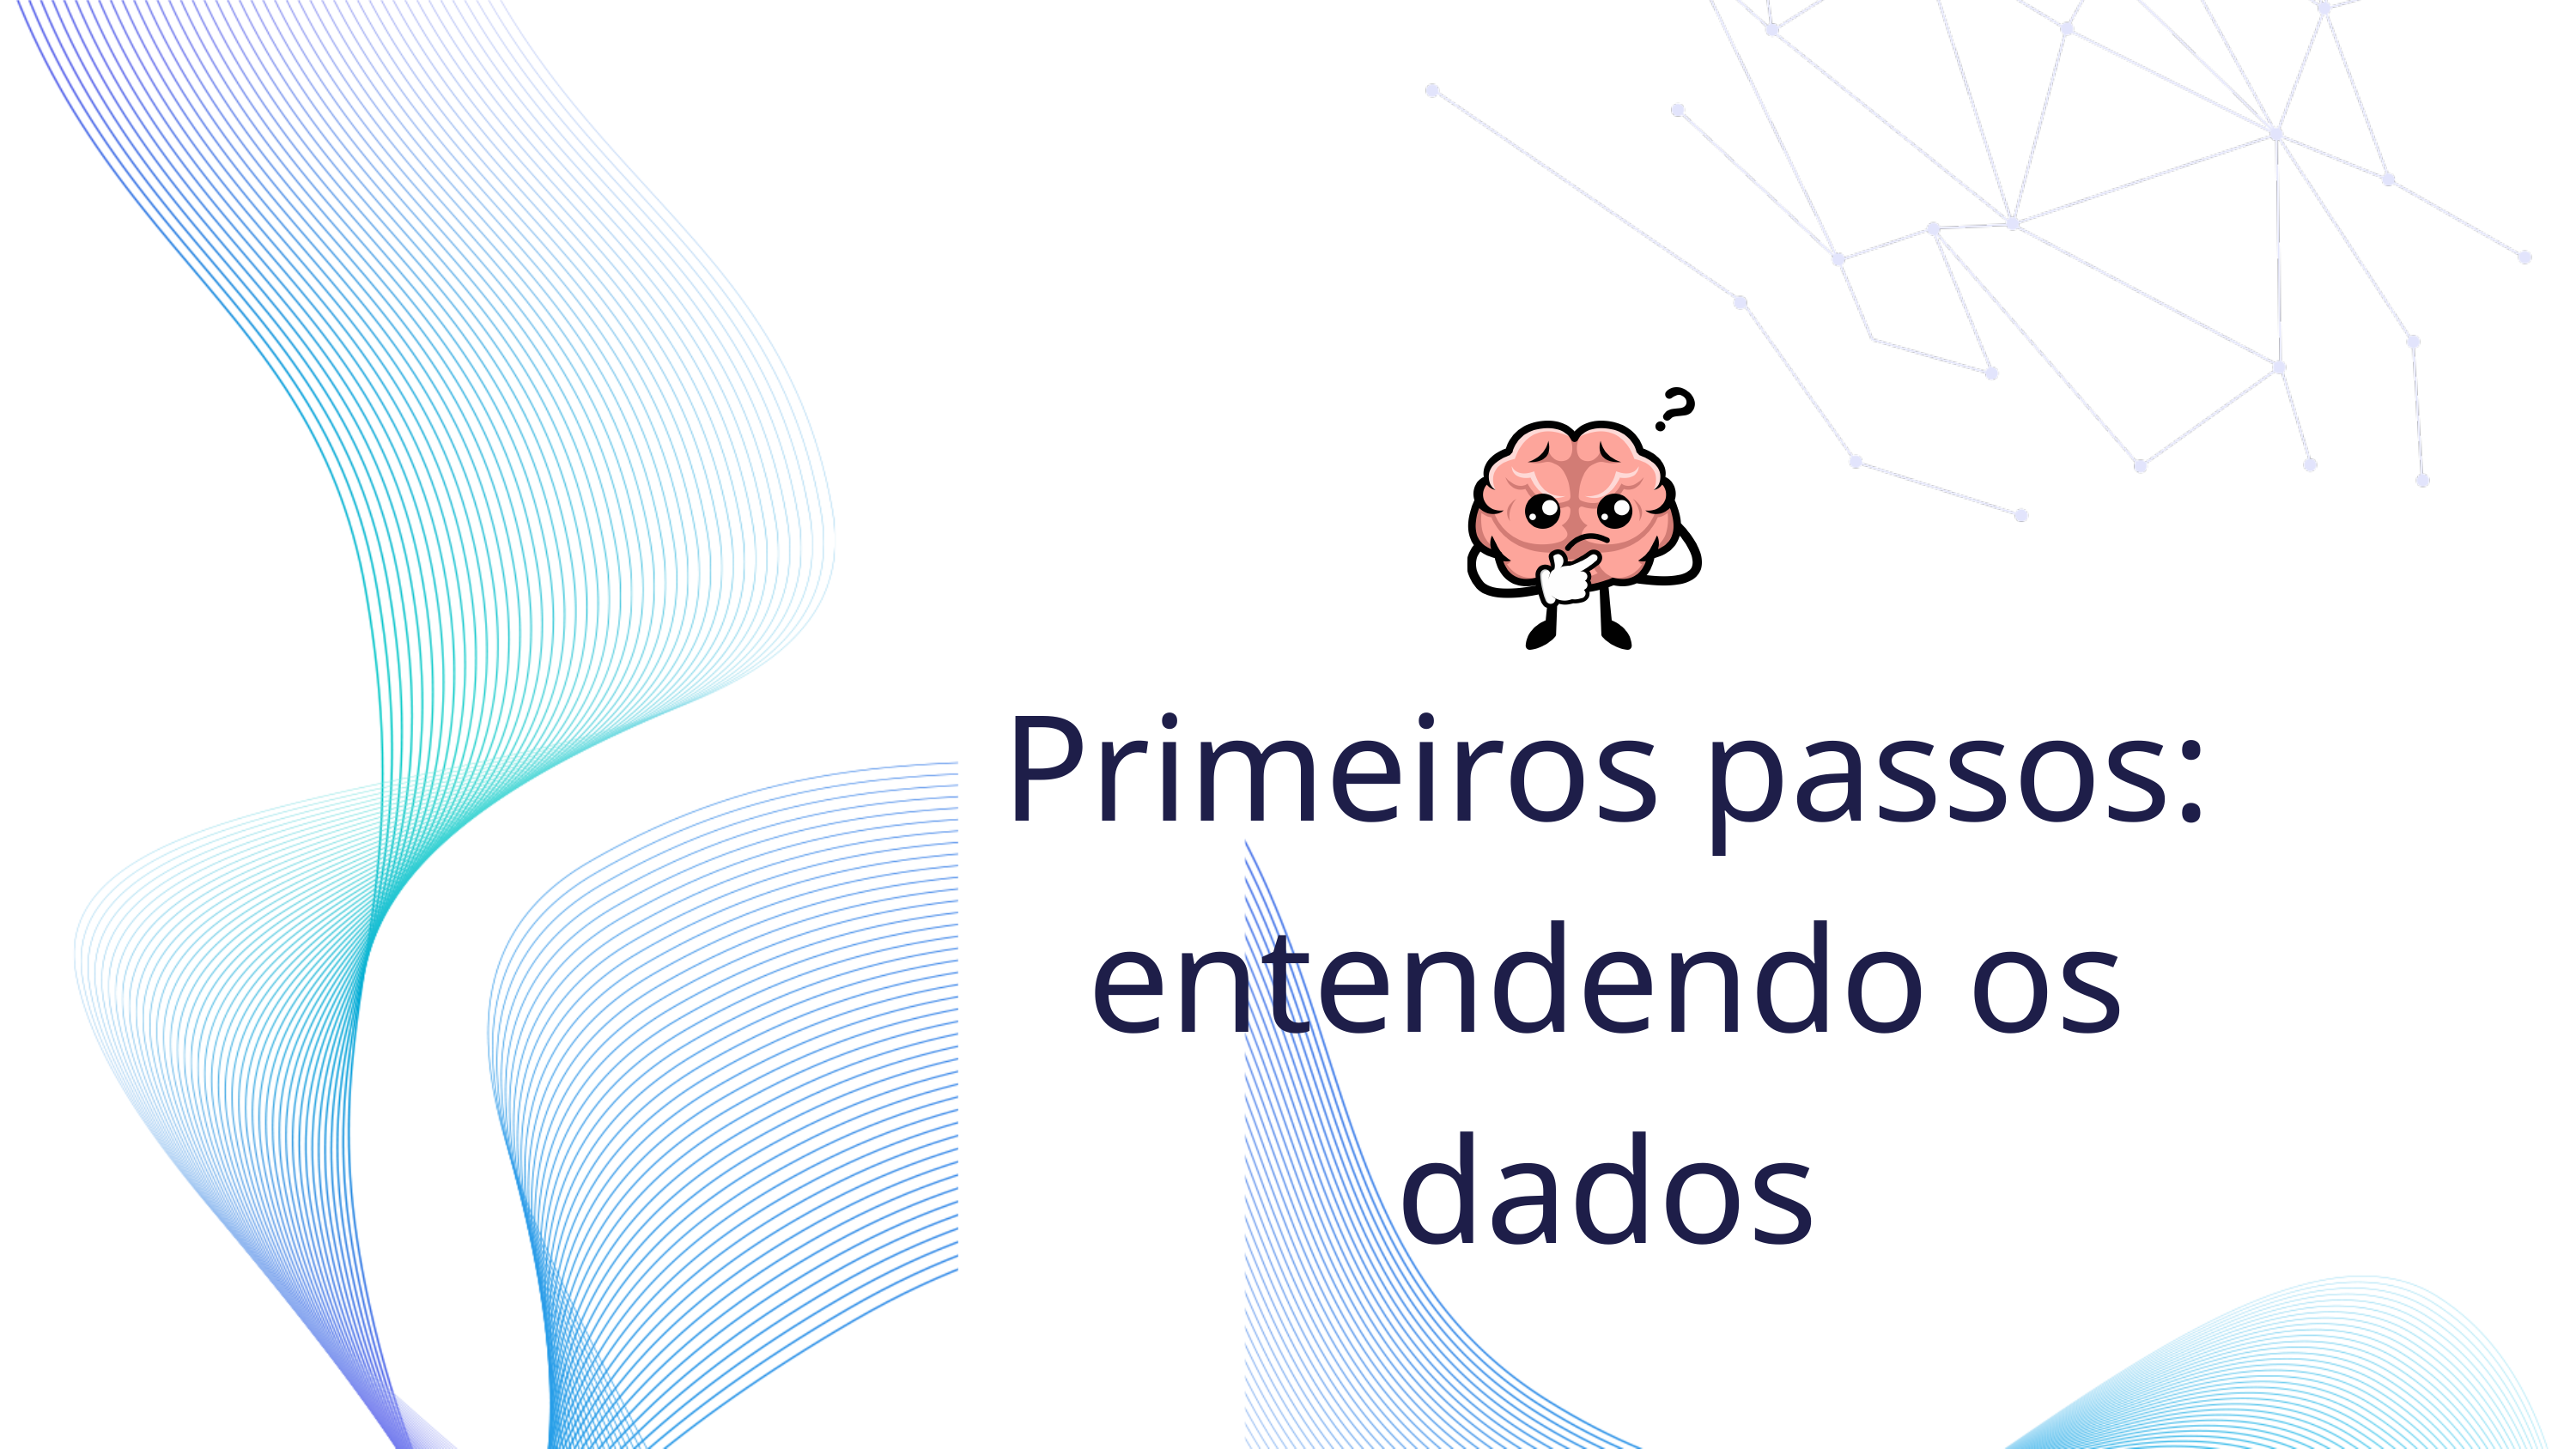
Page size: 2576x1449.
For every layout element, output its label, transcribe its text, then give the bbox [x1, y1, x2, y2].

text_box Primeiros passos: entendendo os dados [959, 639, 2255, 1273]
text_box [1243, 813, 2576, 1449]
text_box [0, 0, 960, 1449]
text_box [1467, 387, 1702, 651]
text_box [1362, 0, 2576, 584]
